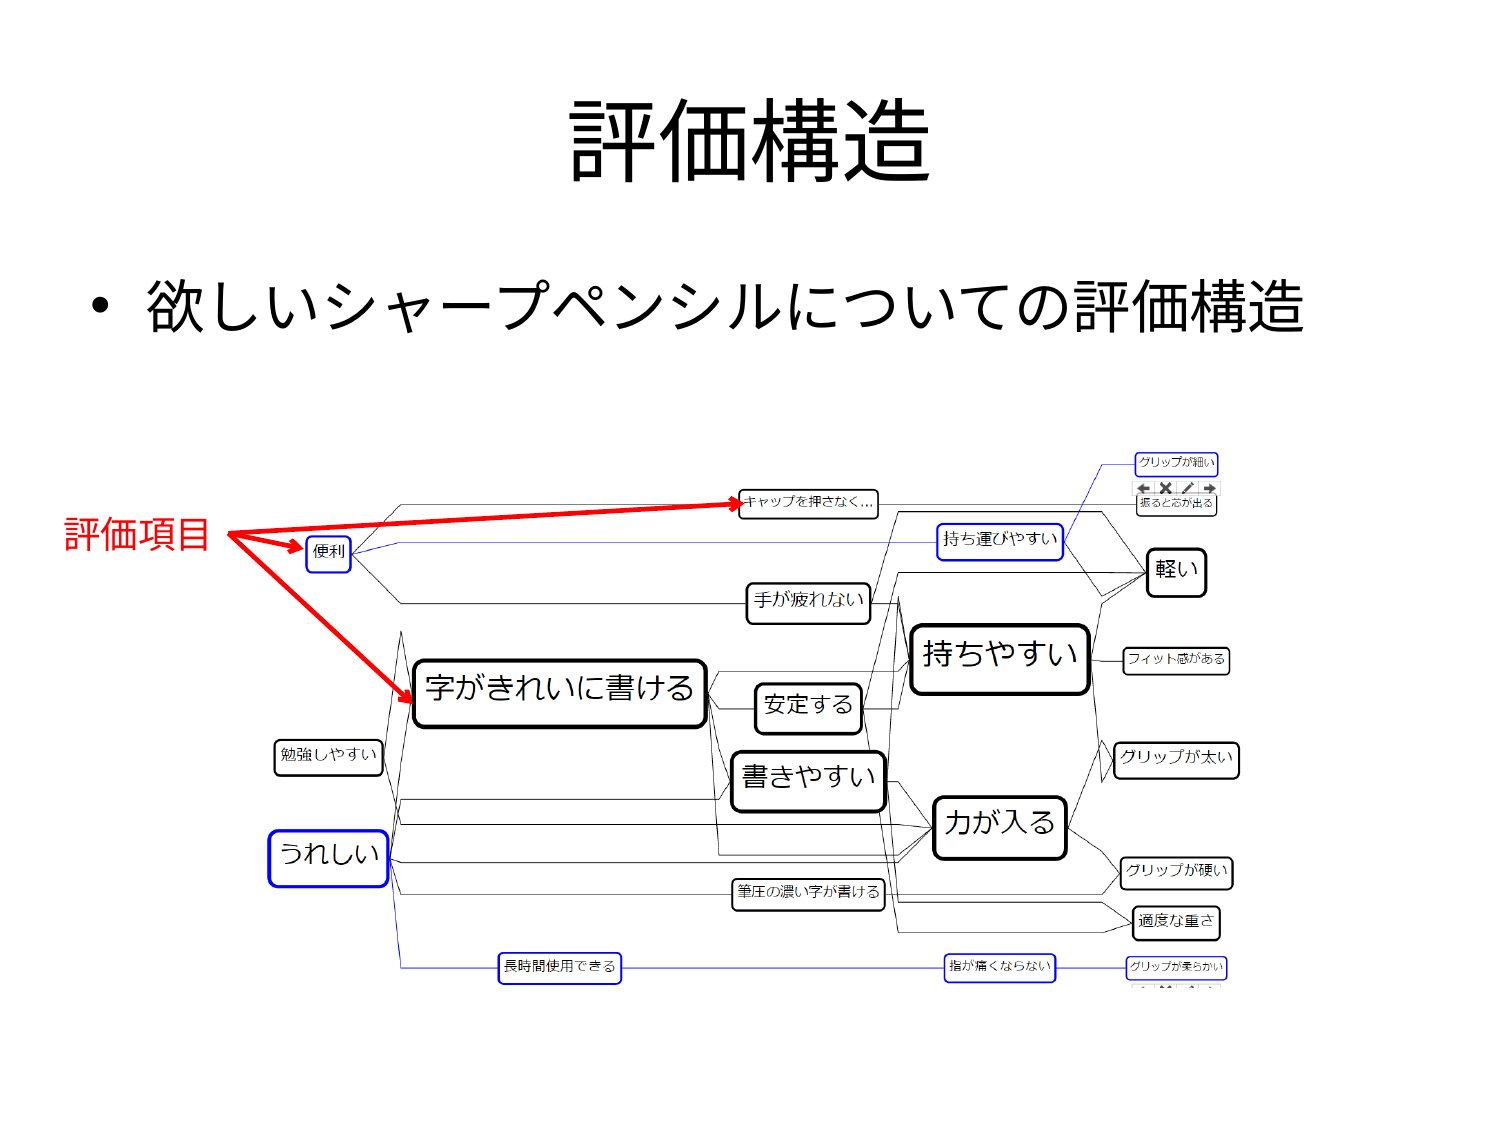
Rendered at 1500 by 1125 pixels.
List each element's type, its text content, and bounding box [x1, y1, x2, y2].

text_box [229, 503, 745, 534]
title 評価構造 [75, 45, 1425, 233]
text_box 評価項目 [48, 503, 227, 564]
list 欲しいシャープペンシルについての評価構造 [75, 262, 1425, 1005]
picture [259, 444, 1244, 988]
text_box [229, 533, 414, 705]
